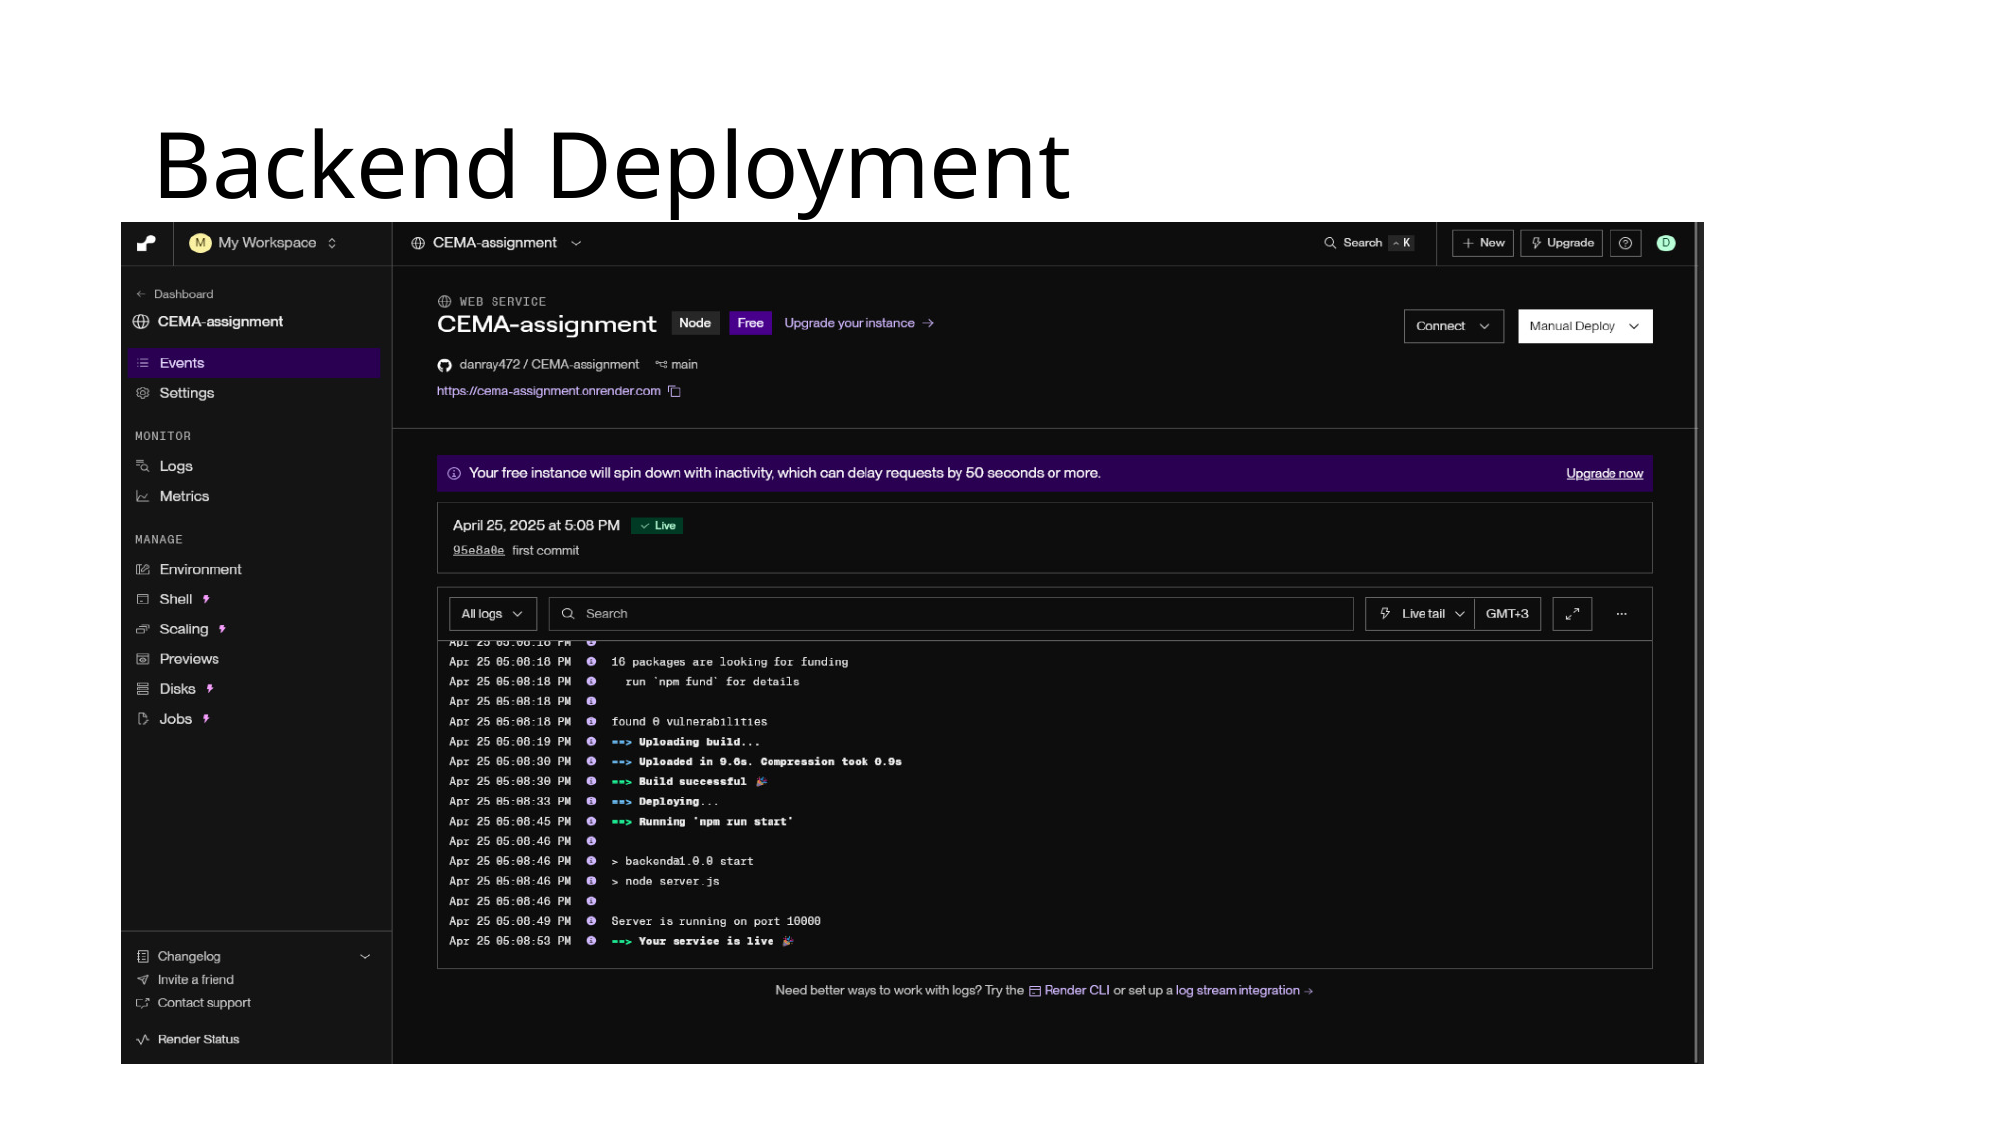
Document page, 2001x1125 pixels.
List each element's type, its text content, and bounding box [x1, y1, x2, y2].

title Backend Deployment [137, 59, 1863, 278]
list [121, 221, 1705, 1065]
